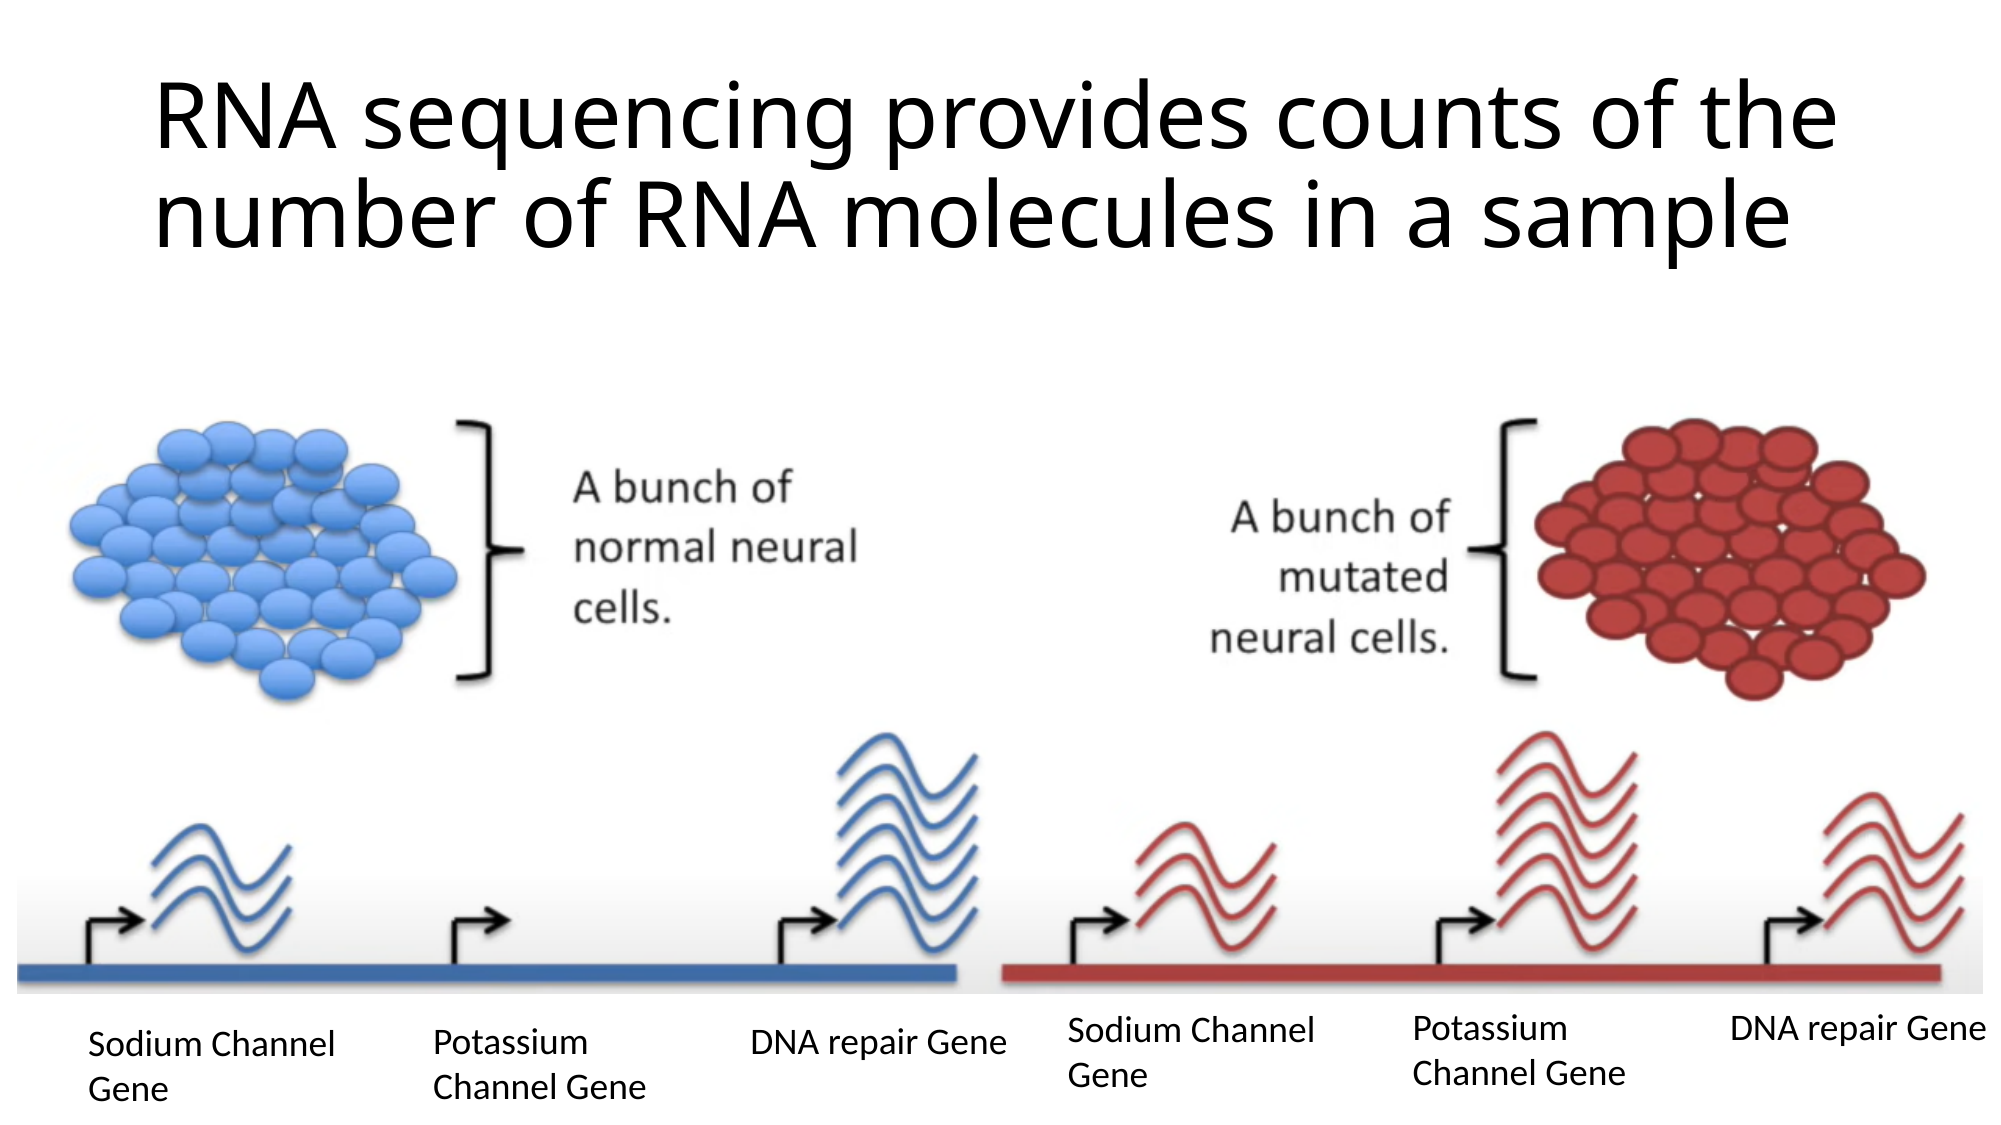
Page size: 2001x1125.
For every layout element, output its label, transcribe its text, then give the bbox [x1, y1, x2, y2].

title RNA sequencing provides counts of the number of RNA molecules in a sample [137, 59, 1863, 278]
picture [17, 348, 1983, 994]
text_box Potassium Channel Gene [1397, 995, 1704, 1101]
text_box DNA repair Gene [1715, 995, 2000, 1056]
text_box DNA repair Gene [735, 1009, 1042, 1070]
text_box Potassium Channel Gene [418, 1009, 725, 1115]
text_box Sodium Channel Gene [1053, 998, 1360, 1103]
text_box Sodium Channel Gene [73, 1011, 380, 1117]
